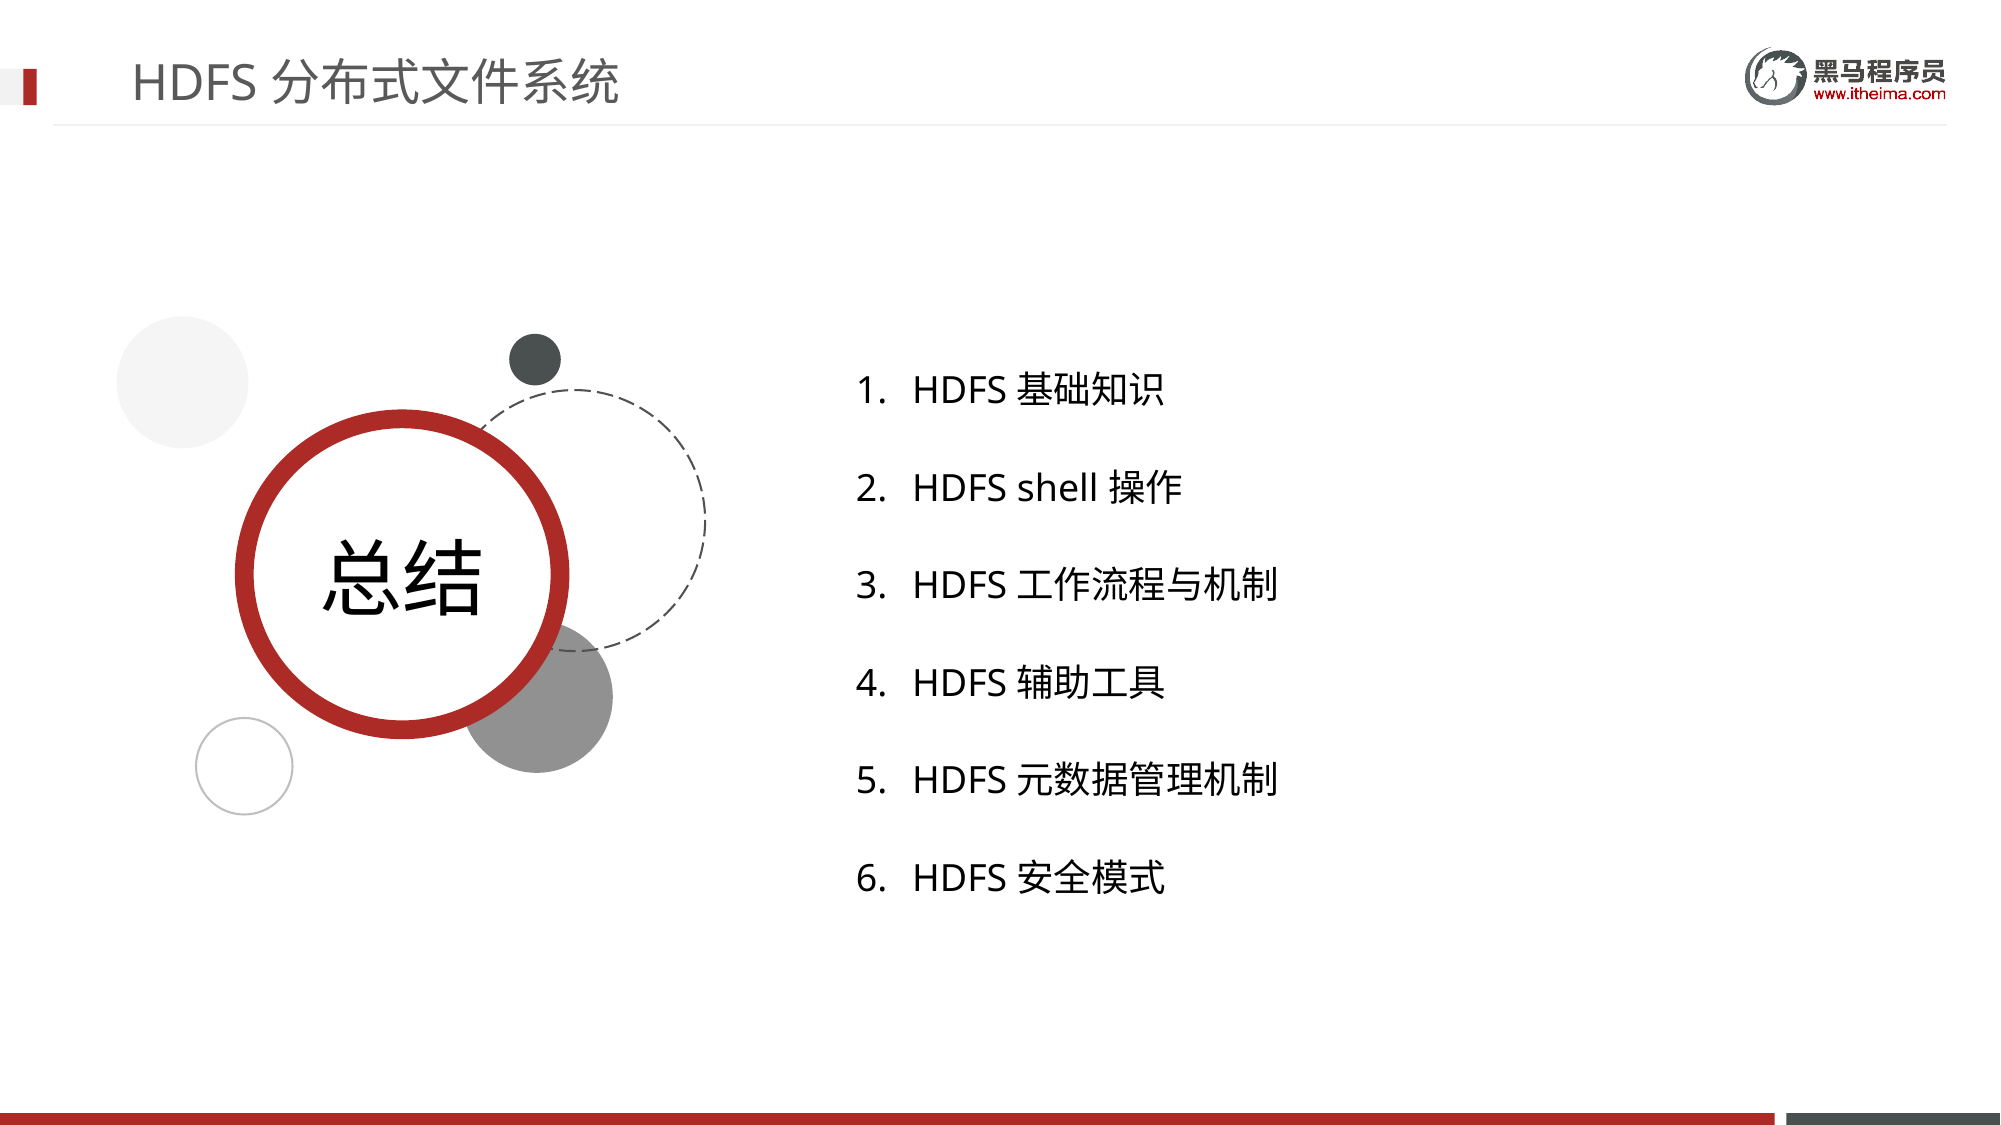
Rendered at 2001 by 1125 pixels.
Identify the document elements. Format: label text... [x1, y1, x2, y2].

list HDFS基础知识 HDFS shell操作 HDFS工作流程与机制 HDFS辅助工具 HDFS元数据管理机制 HDFS安全模式 [841, 239, 1786, 980]
picture [1744, 46, 1946, 106]
title HDFS分布式文件系统 [116, 38, 1556, 124]
